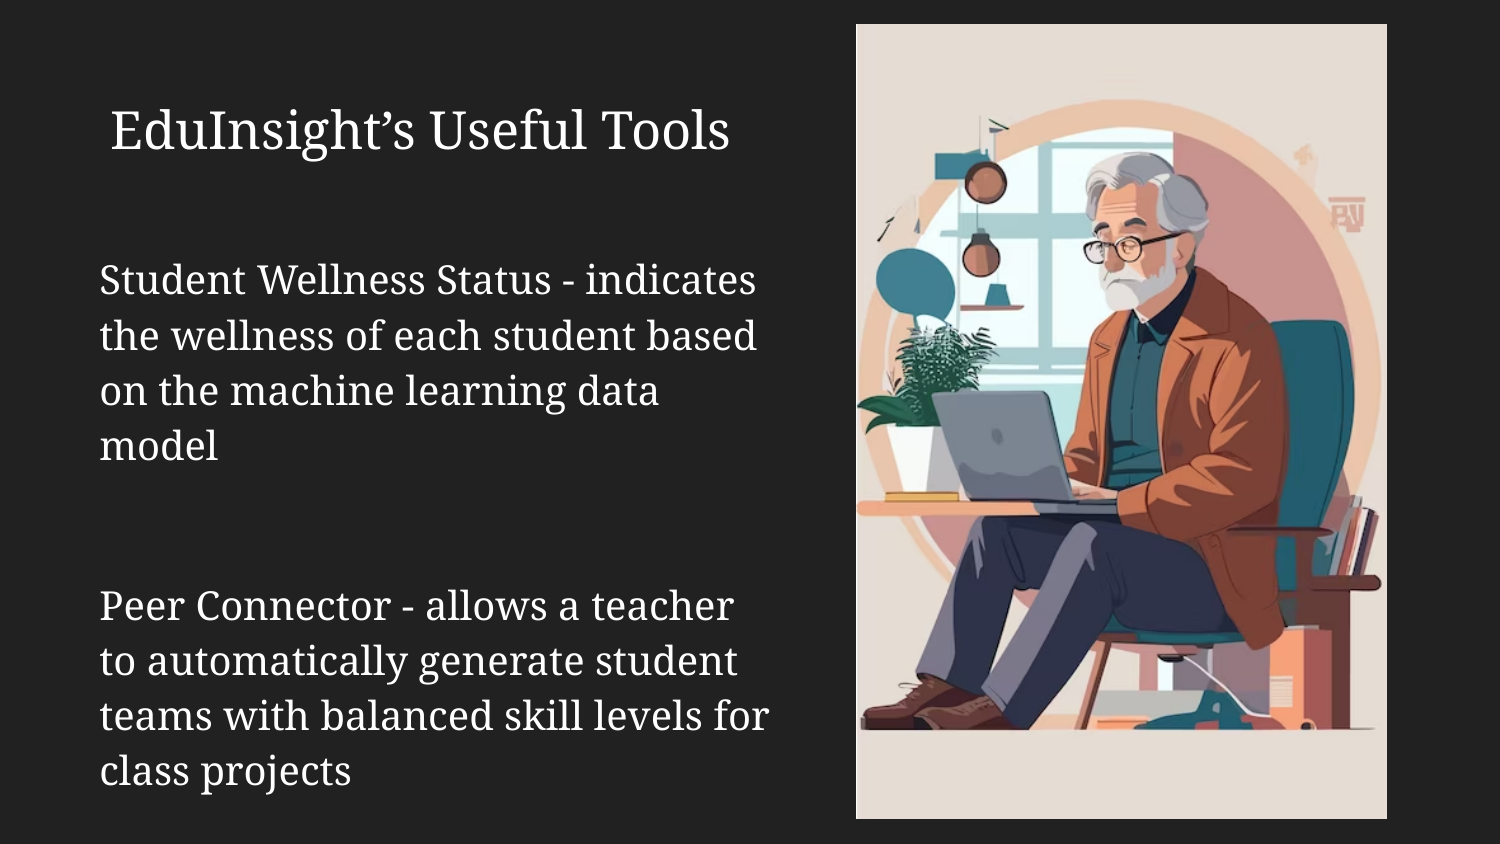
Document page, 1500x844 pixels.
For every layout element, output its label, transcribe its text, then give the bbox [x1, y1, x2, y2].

list Student Wellness Status - indicates the wellness of each student based on the machine learning data model Peer Connector - allows a teacher to automatically generate student teams with balanced skill levels for class projects [84, 232, 787, 731]
picture [856, 24, 1387, 819]
title EduInsight’s Useful Tools [95, 81, 776, 176]
